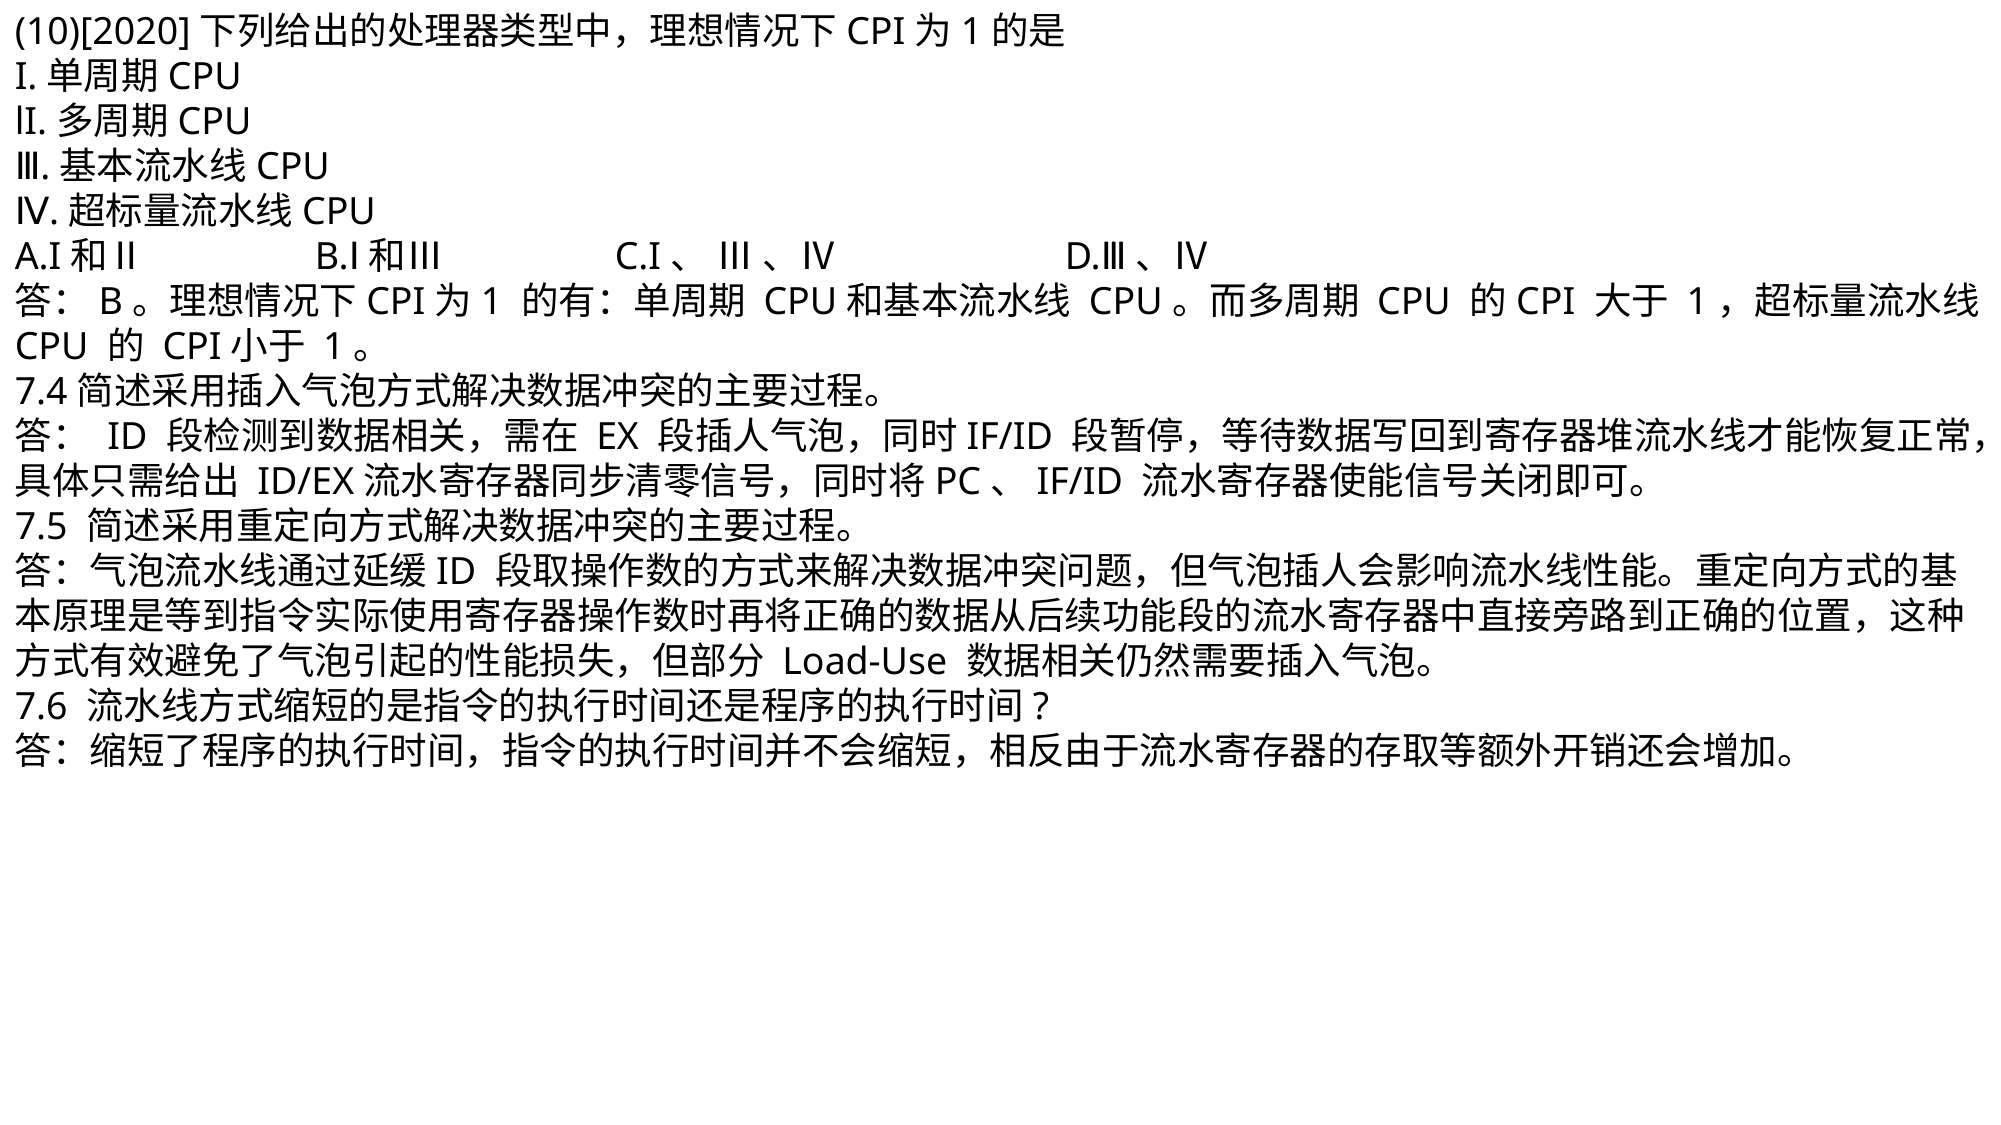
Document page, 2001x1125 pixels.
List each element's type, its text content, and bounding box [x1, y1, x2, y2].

text_box (10)[2020]下列给出的处理器类型中，理想情况下CPI为1的是 I.单周期CPU lI.多周期CPU Ⅲ.基本流水线CPU Ⅳ.超标量流水线CPU A.I和Ⅱ B.Ⅰ和Ⅲ C.I、 Ⅲ 、Ⅳ D.Ⅲ、Ⅳ 答：B。理想情况下CPI为1 的有：单周期 CPU和基本流水线 CPU。而多周期 CPU 的CPI 大于 1，超标量流水线 CPU 的 CPI小于 1。 7.4简述采用插入气泡方式解决数据冲突的主要过程。 答： ID 段检测到数据相关，需在 EX 段插人气泡，同时IF/ID 段暂停，等待数据写回到寄存器堆流水线才能恢复正常，具体只需给出 ID/EX流水寄存器同步清零信号，同时将PC、IF/ID 流水寄存器使能信号关闭即可。 7.5 简述采用重定向方式解决数据冲突的主要过程。 答：气泡流水线通过延缓ID 段取操作数的方式来解决数据冲突问题，但气泡插人会影响流水线性能。重定向方式的基本原理是等到指令实际使用寄存器操作数时再将正确的数据从后续功能段的流水寄存器中直接旁路到正确的位置，这种方式有效避免了气泡引起的性能损失，但部分 Load-Use 数据相关仍然需要插入气泡。 7.6 流水线方式缩短的是指令的执行时间还是程序的执行时间? 答：缩短了程序的执行时间，指令的执行时间并不会缩短，相反由于流水寄存器的存取等额外开销还会增加。 [0, 0, 2000, 780]
